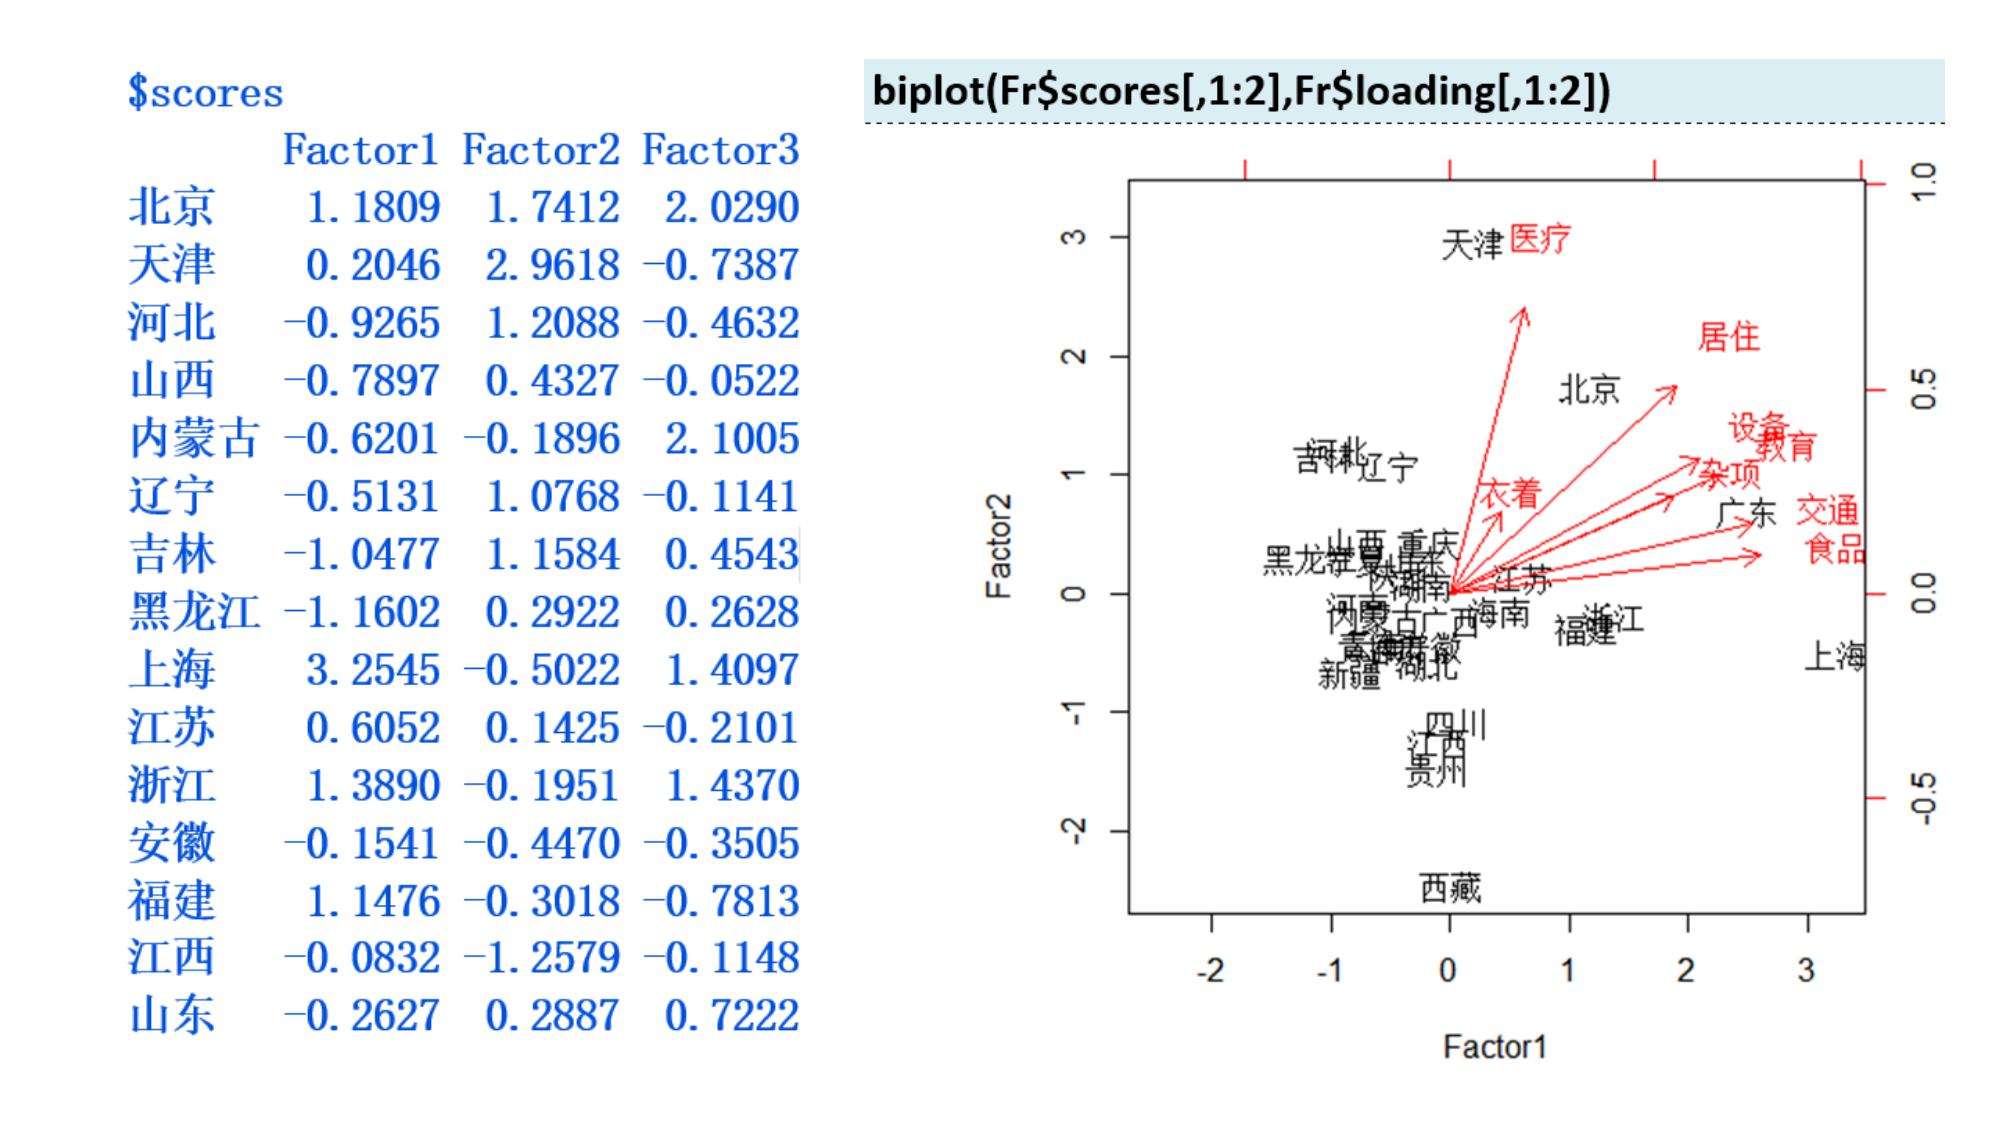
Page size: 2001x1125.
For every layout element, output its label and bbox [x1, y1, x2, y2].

picture [864, 59, 1946, 1071]
picture [113, 66, 821, 1040]
